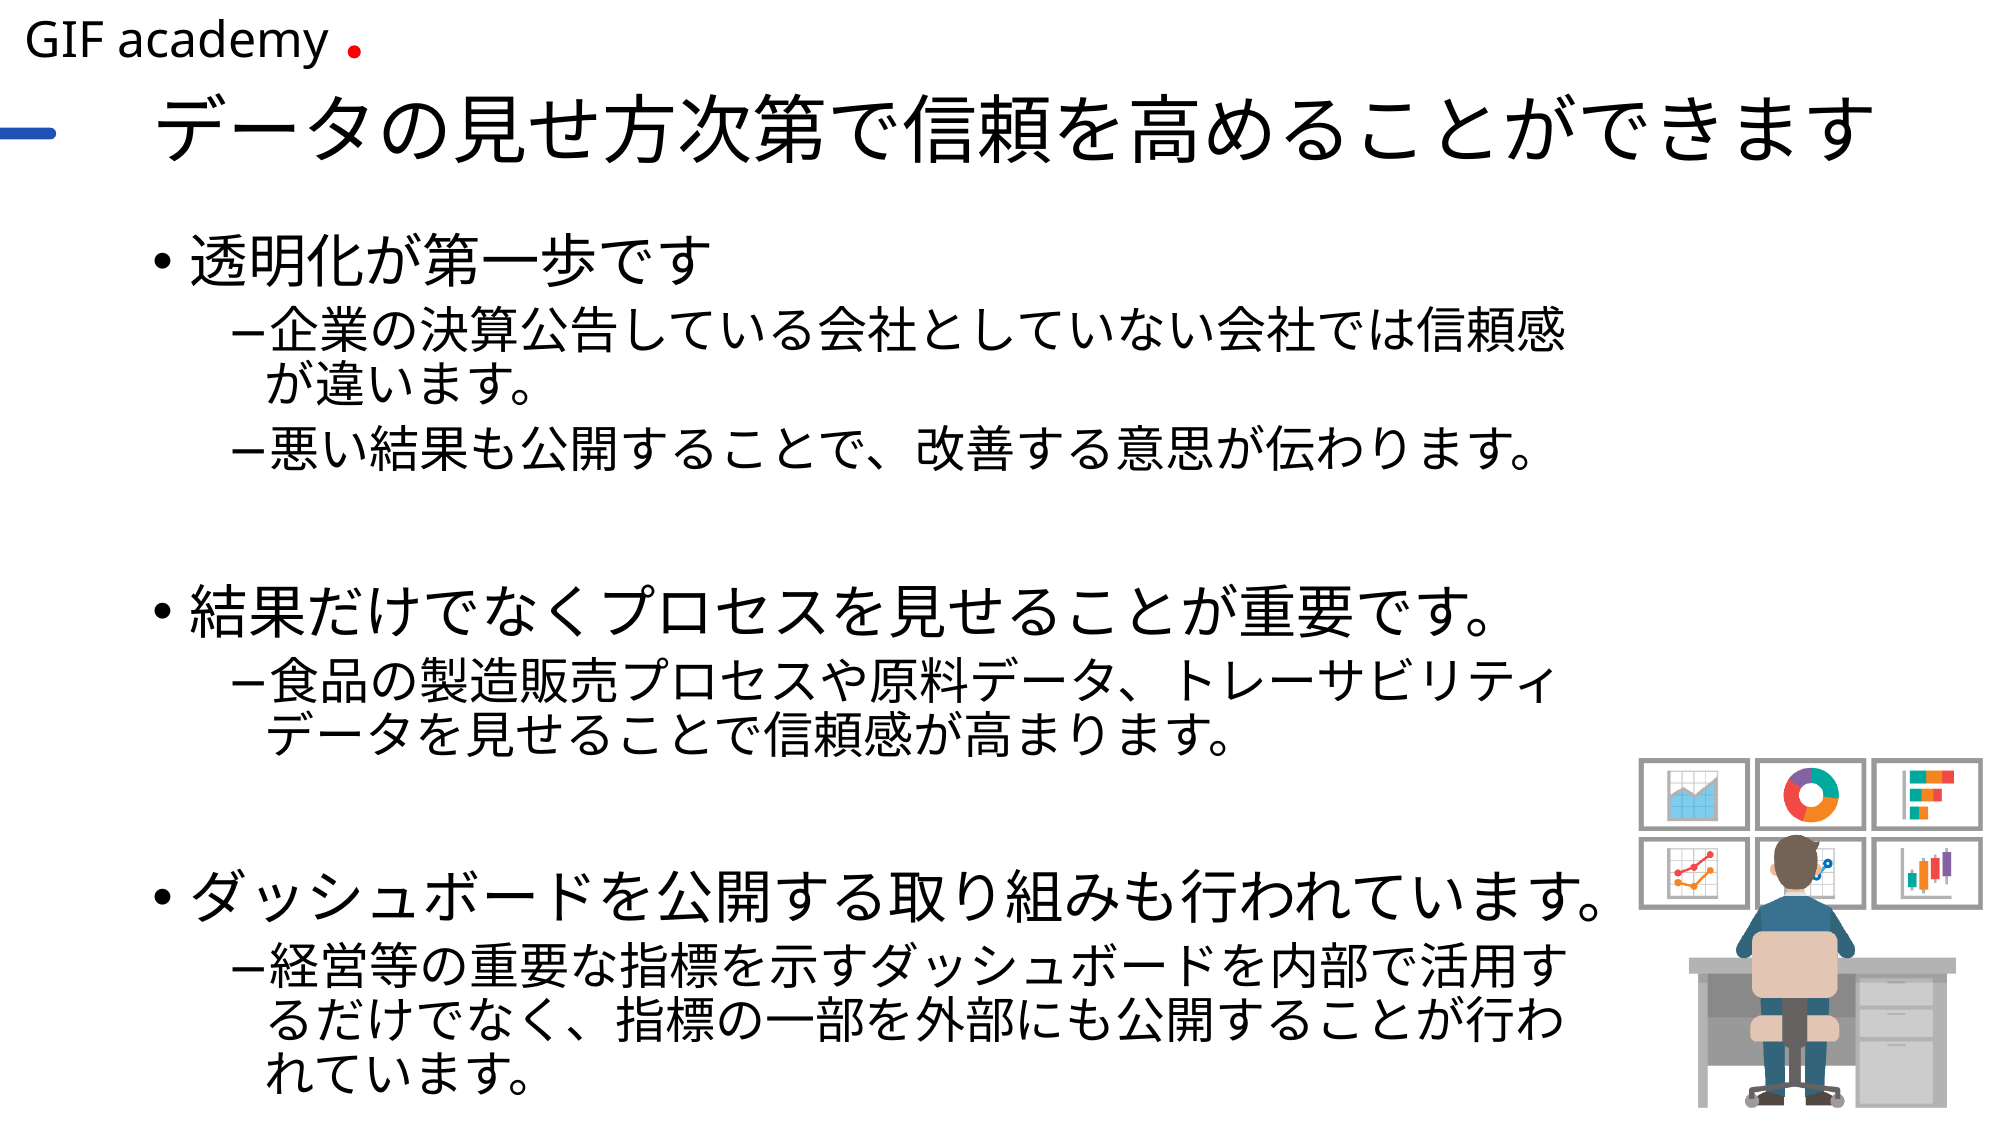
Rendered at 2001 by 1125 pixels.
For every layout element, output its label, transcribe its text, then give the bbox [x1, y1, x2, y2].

picture [1547, 736, 2000, 1125]
slide_number 7 [1471, 1036, 1547, 1097]
title データの見せ方次第で信頼を高めることができます [137, 85, 1898, 183]
list 透明化が第一歩です 企業の決算公告している会社としていない会社では信頼感が違います。 悪い結果も公開することで、改善する意思が伝わります。 結果だけでなくプロセスを見せることが重要です。 食品の製造販売プロセスや原料データ、トレーサビリティデータを見せることで信頼感が高まります。 ダッシュボードを公開する取り組みも行われています。 経営等の重要な指標を示すダッシュボードを内部で活用するだけでなく、指標の一部を外部にも公開することが行われています。 [137, 224, 1608, 1015]
